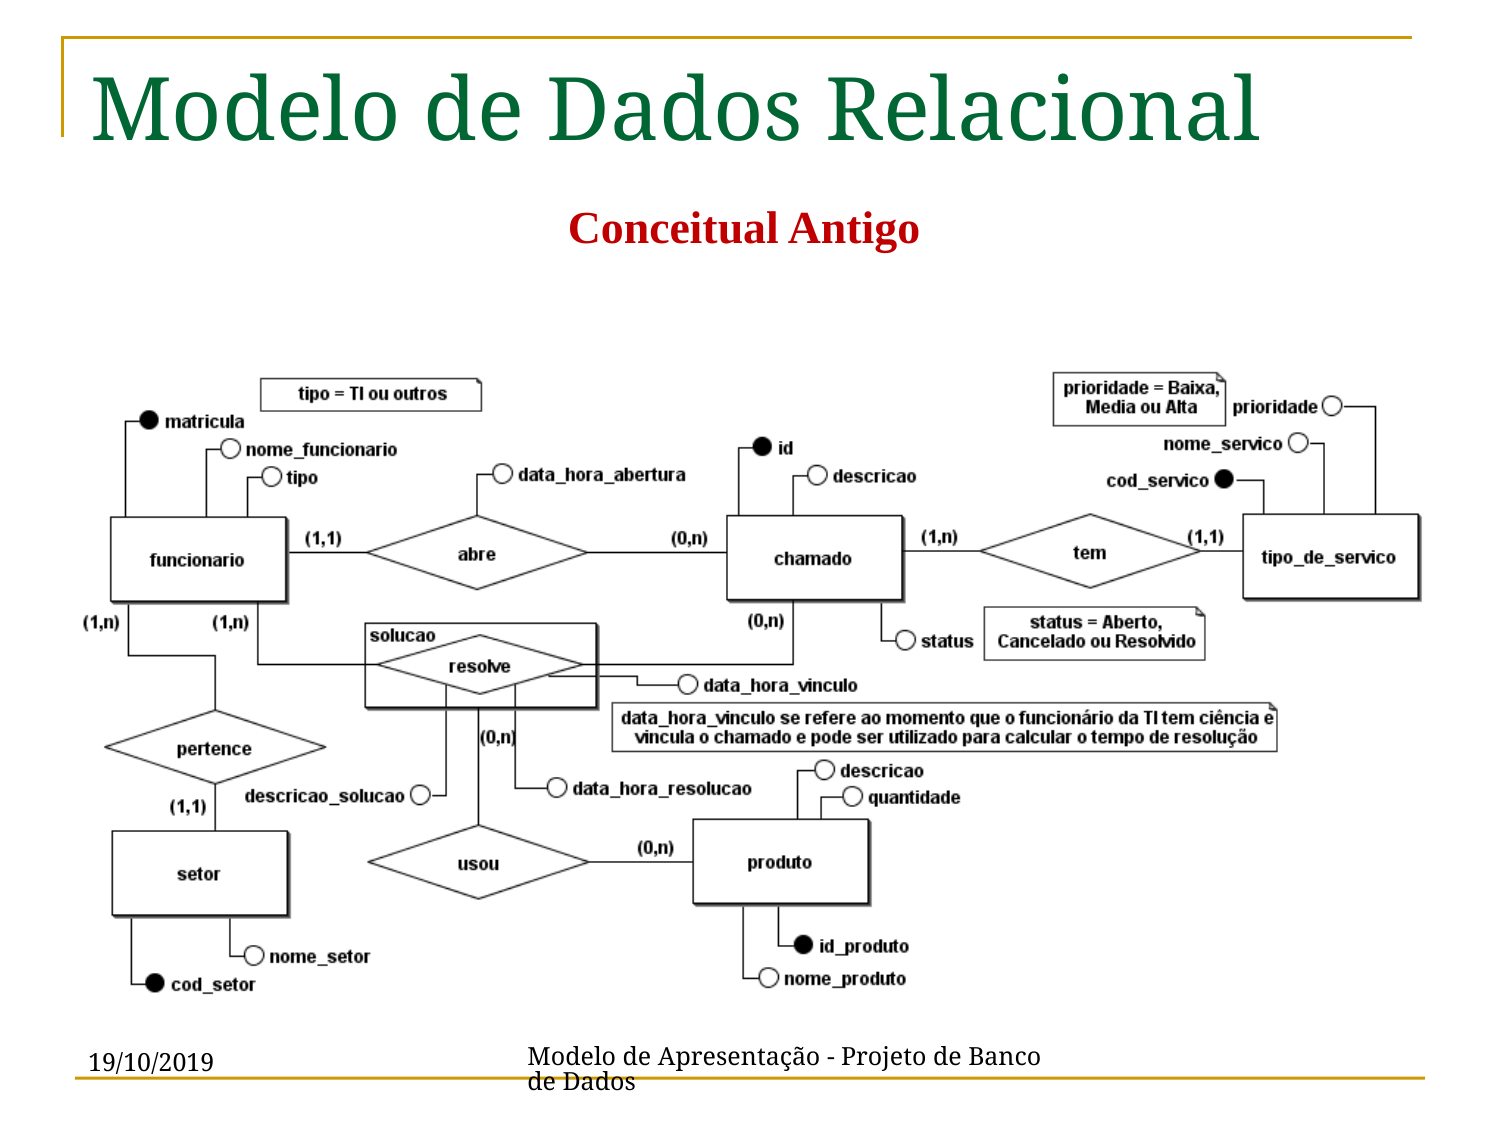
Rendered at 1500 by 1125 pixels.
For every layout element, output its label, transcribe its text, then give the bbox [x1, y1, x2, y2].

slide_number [73, 1008, 424, 1084]
text_box Conceitual Antigo [553, 190, 947, 261]
footer Modelo de Apresentação - Projeto de Banco de Dados [512, 1007, 1075, 1082]
title Modelo de Dados Relacional [74, 45, 1426, 233]
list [74, 328, 1426, 1000]
slide_number [1403, 1053, 1500, 1125]
